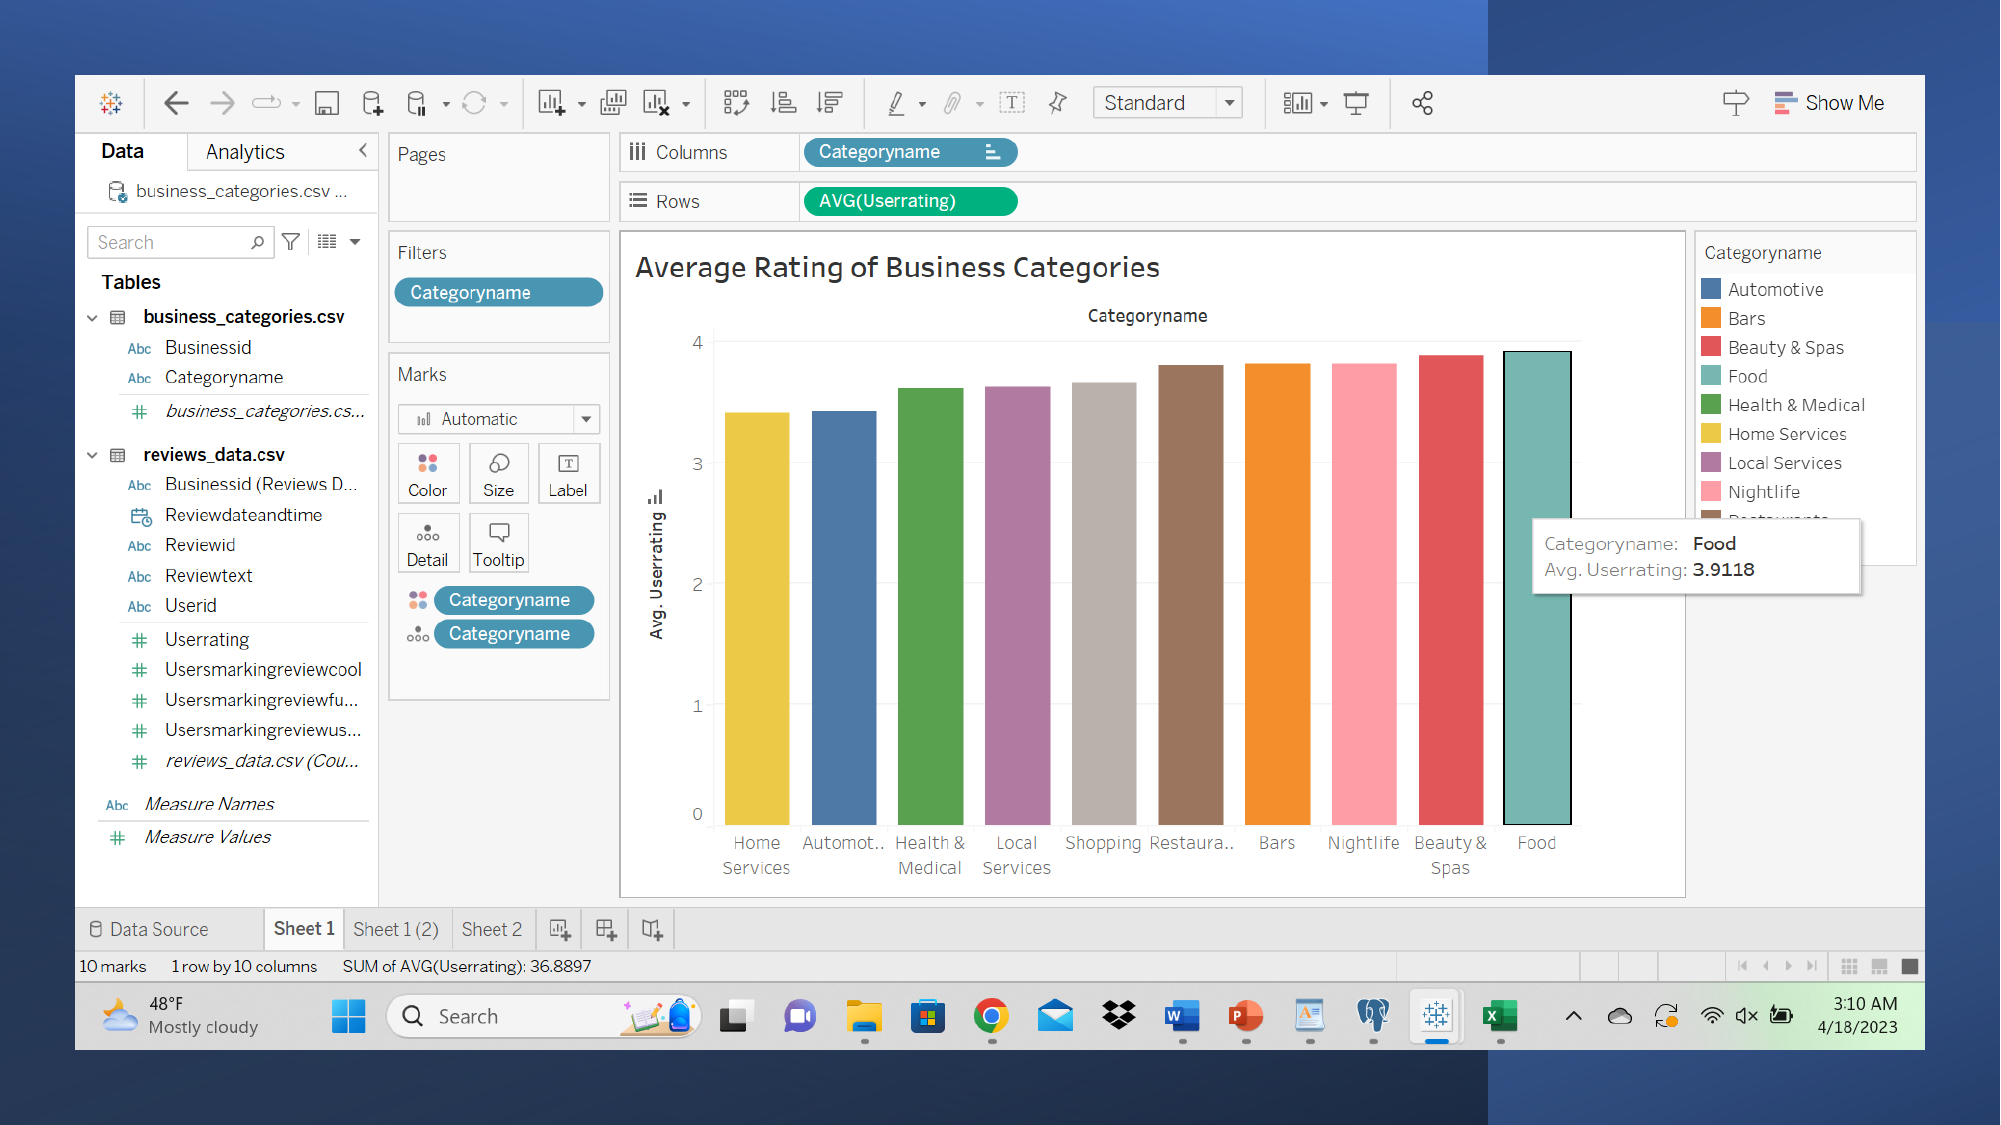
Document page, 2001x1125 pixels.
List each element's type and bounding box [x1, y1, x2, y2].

list [74, 74, 1925, 1050]
text_box [0, 321, 2000, 1125]
text_box [1489, 0, 2000, 321]
text_box [0, 0, 1489, 321]
